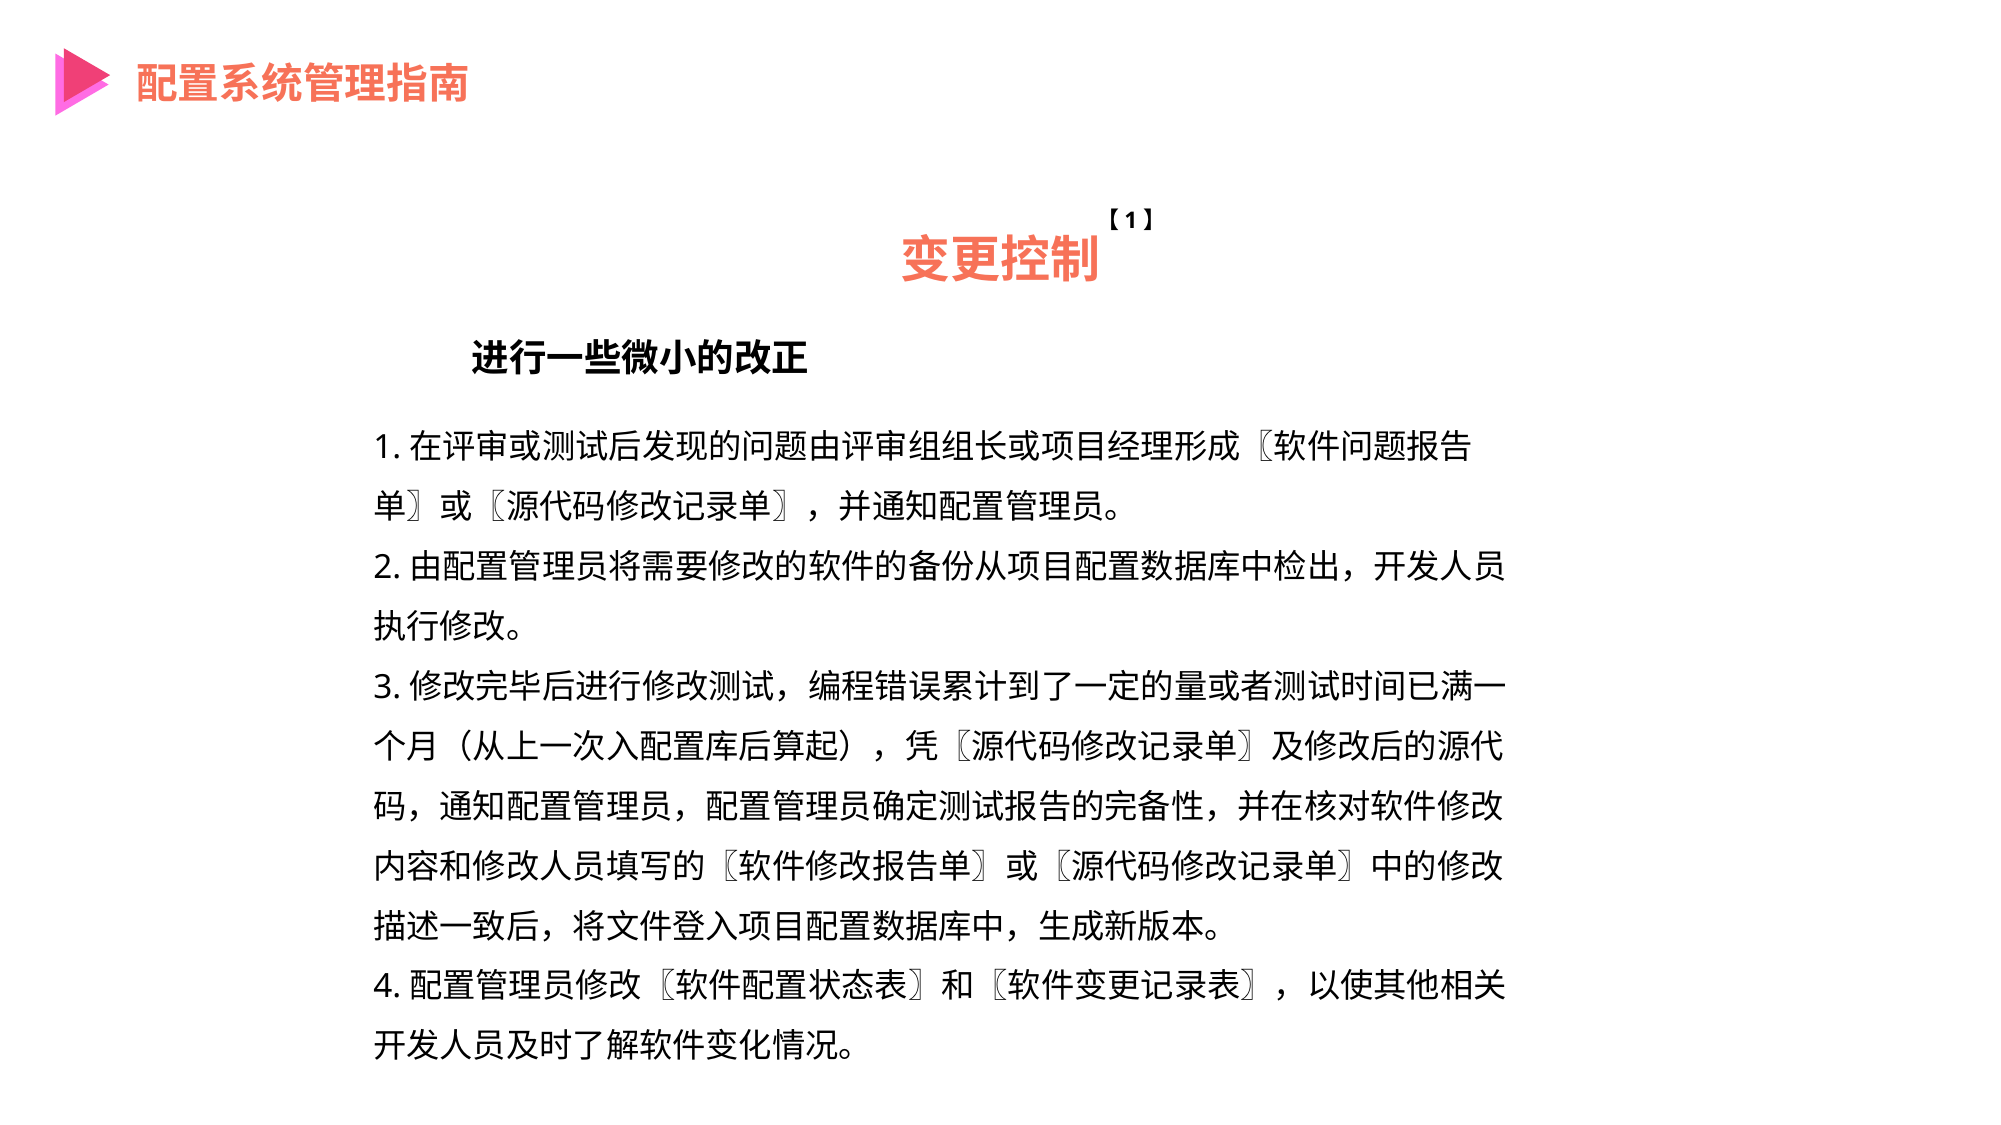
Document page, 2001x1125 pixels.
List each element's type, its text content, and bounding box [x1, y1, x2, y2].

text_box 配置系统管理指南 [121, 48, 520, 114]
text_box 1.在评审或测试后发现的问题由评审组组长或项目经理形成〖软件问题报告单〗或〖源代码修改记录单〗，并通知配置管理员。 2.由配置管理员将需要修改的软件的备份从项目配置数据库中检出，开发人员执行修改。 3.修改完毕后进行修改测试，编程错误累计到了一定的量或者测试时间已满一个月（从上一次入配置库后算起），凭〖源代码修改记录单〗及修改后的源代码，通知配置管理员，配置管理员确定测试报告的完备性，并在核对软件修改内容和修改人员填写的〖软件修改报告单〗或〖源代码修改记录单〗中的修改描述一致后，将文件登入项目配置数据库中，生成新版本。 4.配置管理员修改〖软件配置状态表〗和〖软件变更记录表〗，以使其他相关开发人员及时了解软件变化情况。 [373, 405, 1519, 1125]
text_box 【1】 [1081, 198, 1181, 241]
text_box 进行一些微小的改正 [335, 333, 946, 379]
text_box 变更控制 [709, 219, 1291, 295]
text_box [55, 48, 111, 116]
